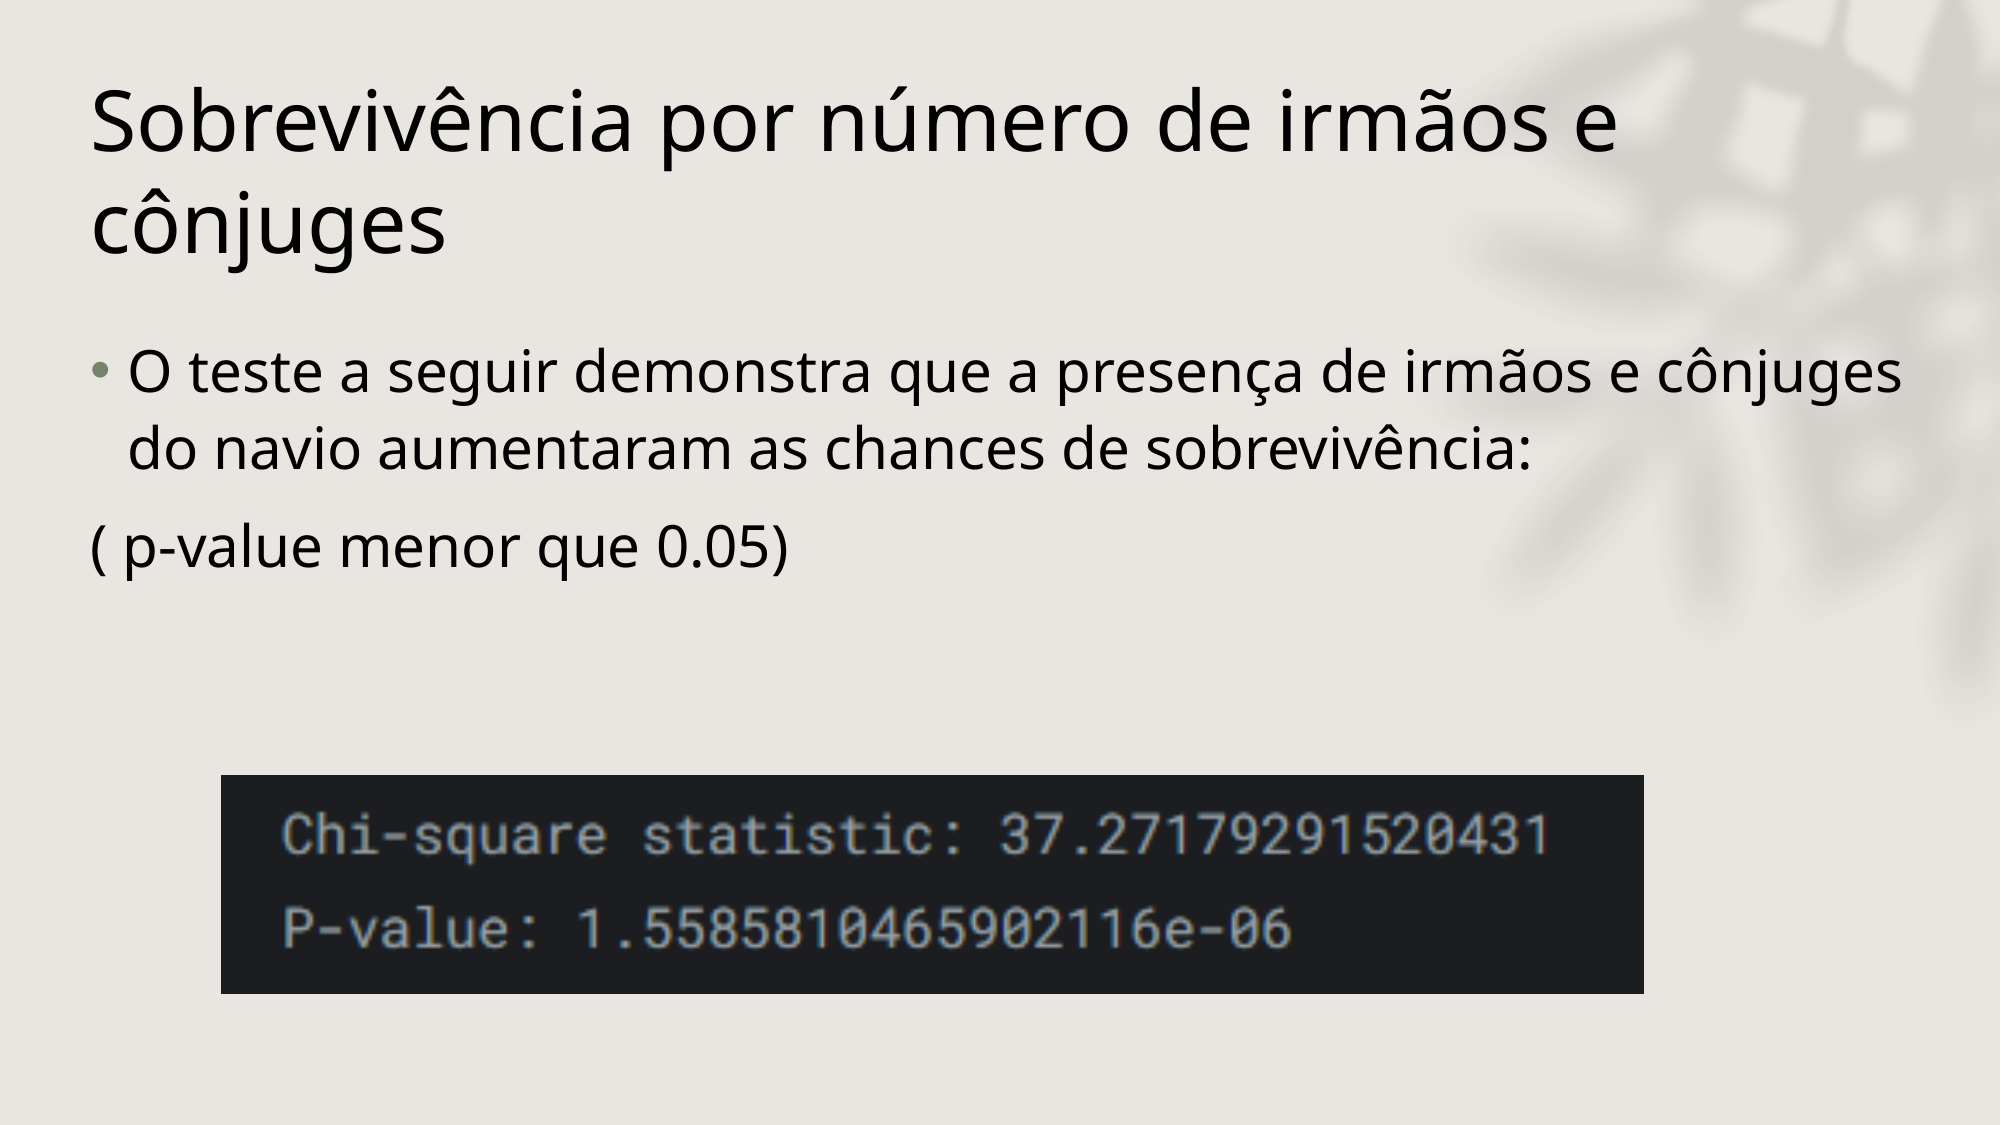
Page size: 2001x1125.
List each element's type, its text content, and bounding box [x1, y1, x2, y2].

list O teste a seguir demonstra que a presença de irmãos e cônjuges do navio aumentaram as chances de sobrevivência: ( p-value menor que 0.05) [75, 319, 1925, 1009]
title Sobrevivência por número de irmãos e cônjuges [75, 60, 1863, 278]
picture [221, 775, 1644, 994]
